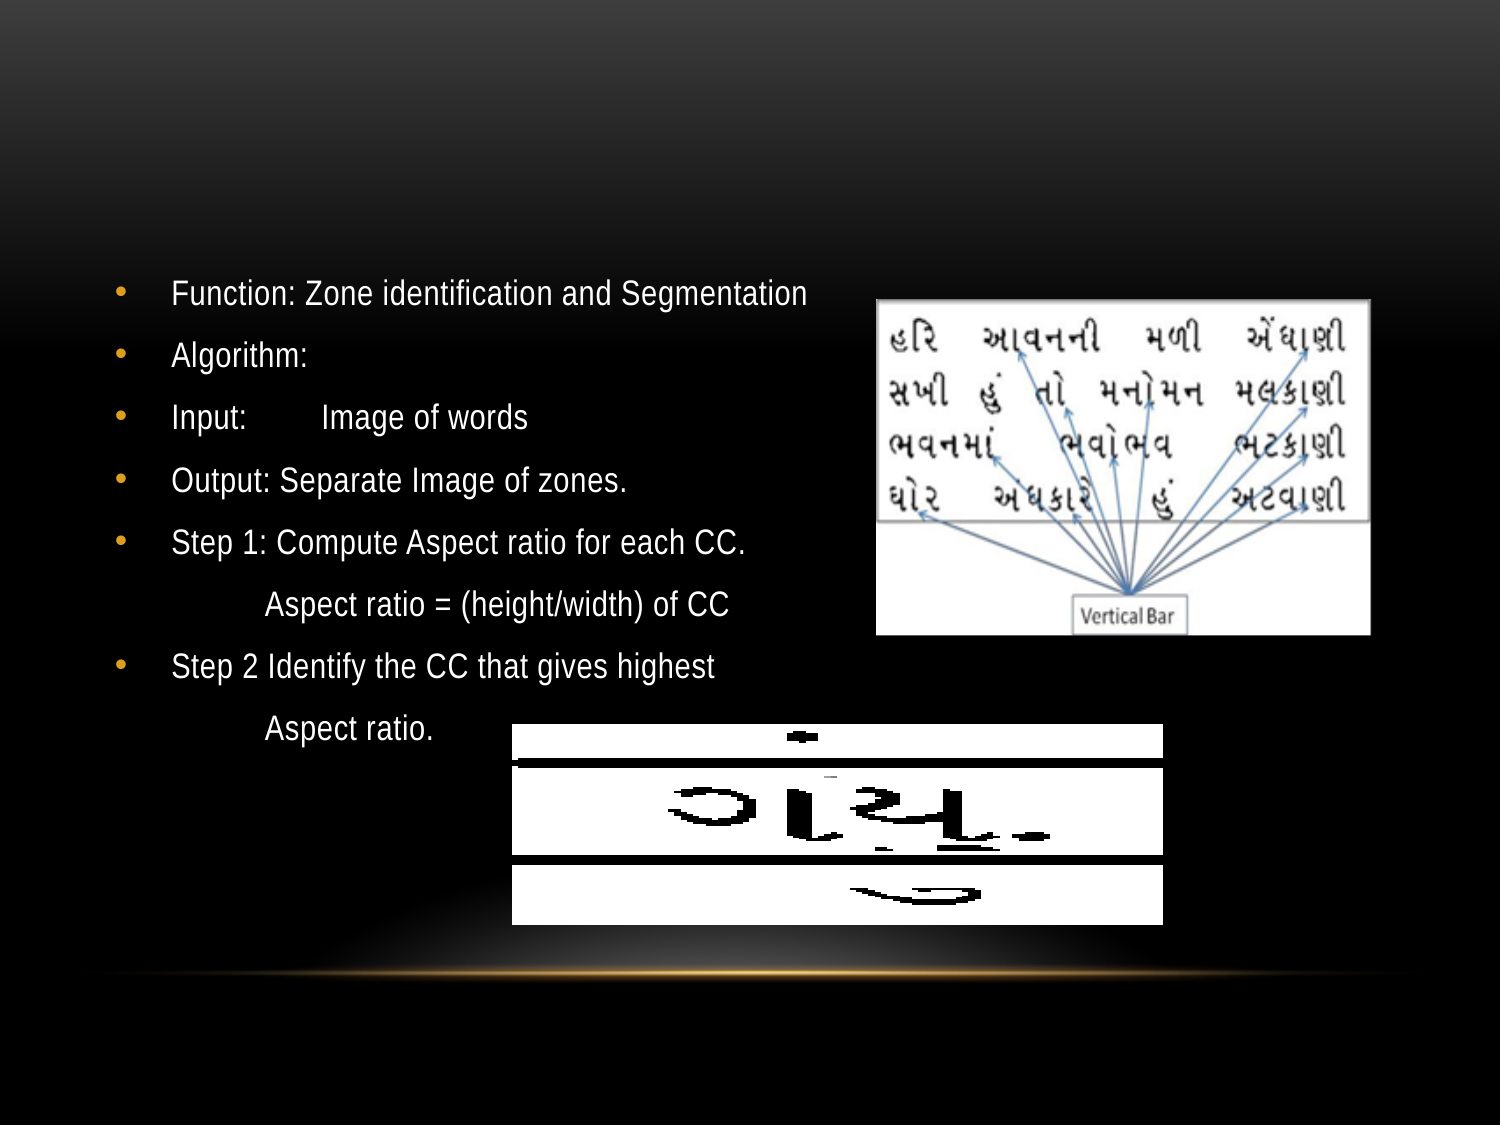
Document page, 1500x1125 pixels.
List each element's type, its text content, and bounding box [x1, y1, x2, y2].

list Function: Zone identification and Segmentation Algorithm: Input: Image of words Output: Separate Image of zones. Step 1: Compute Aspect ratio for each CC. Aspect ratio = (height/width) of CC Step 2 Identify the CC that gives highest Aspect ratio. [99, 262, 1400, 938]
picture [0, 0, 1500, 1125]
